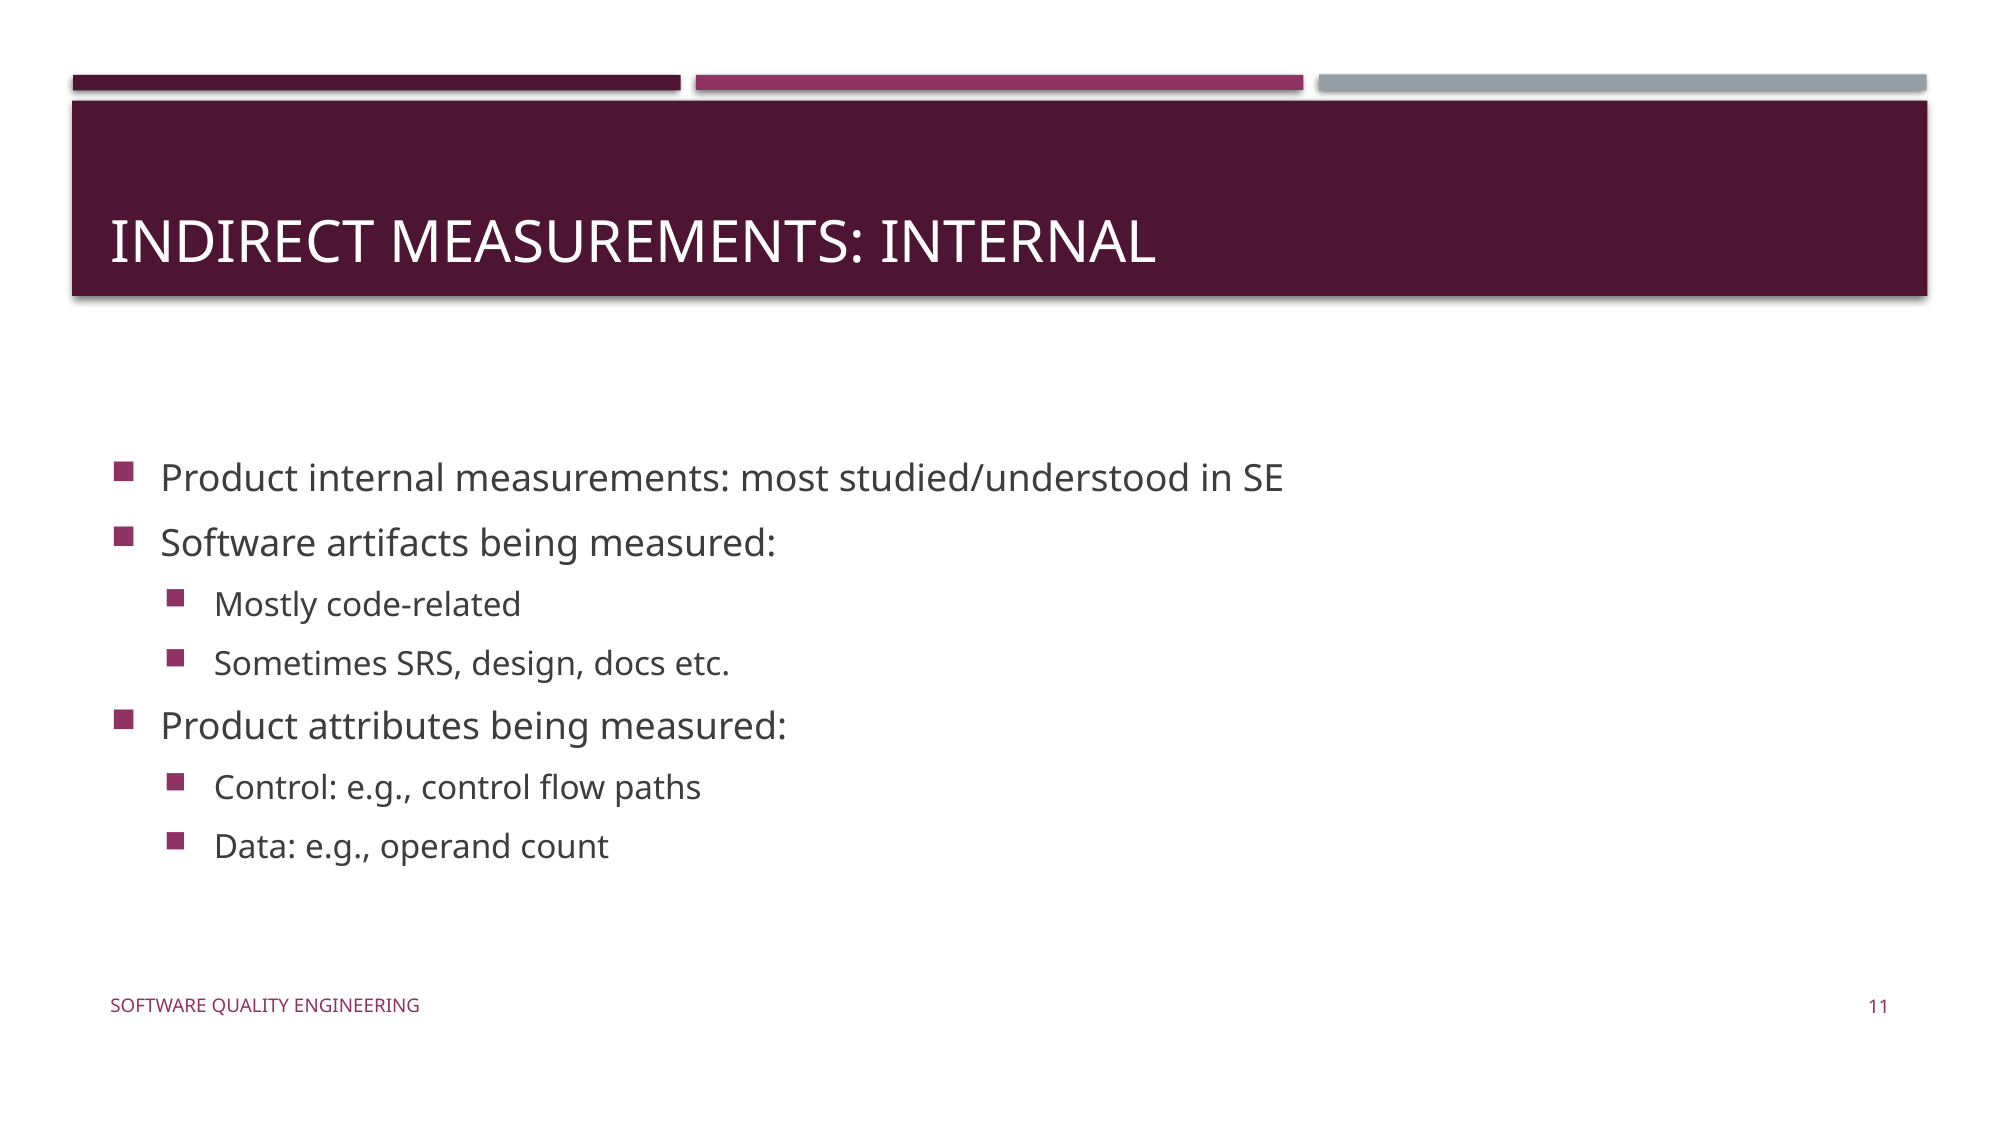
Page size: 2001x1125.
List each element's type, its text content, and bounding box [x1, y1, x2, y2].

footer Software Quality Engineering [95, 976, 1230, 1037]
list Product internal measurements: most studied/understood in SE Software artifacts being measured: Mostly code-related Sometimes SRS, design, docs etc. Product attributes being measured: Control: e.g., control flow paths Data: e.g., operand count [95, 357, 1905, 962]
slide_number 11 [1732, 977, 1905, 1037]
title Indirect Measurements: Internal [95, 115, 1905, 282]
